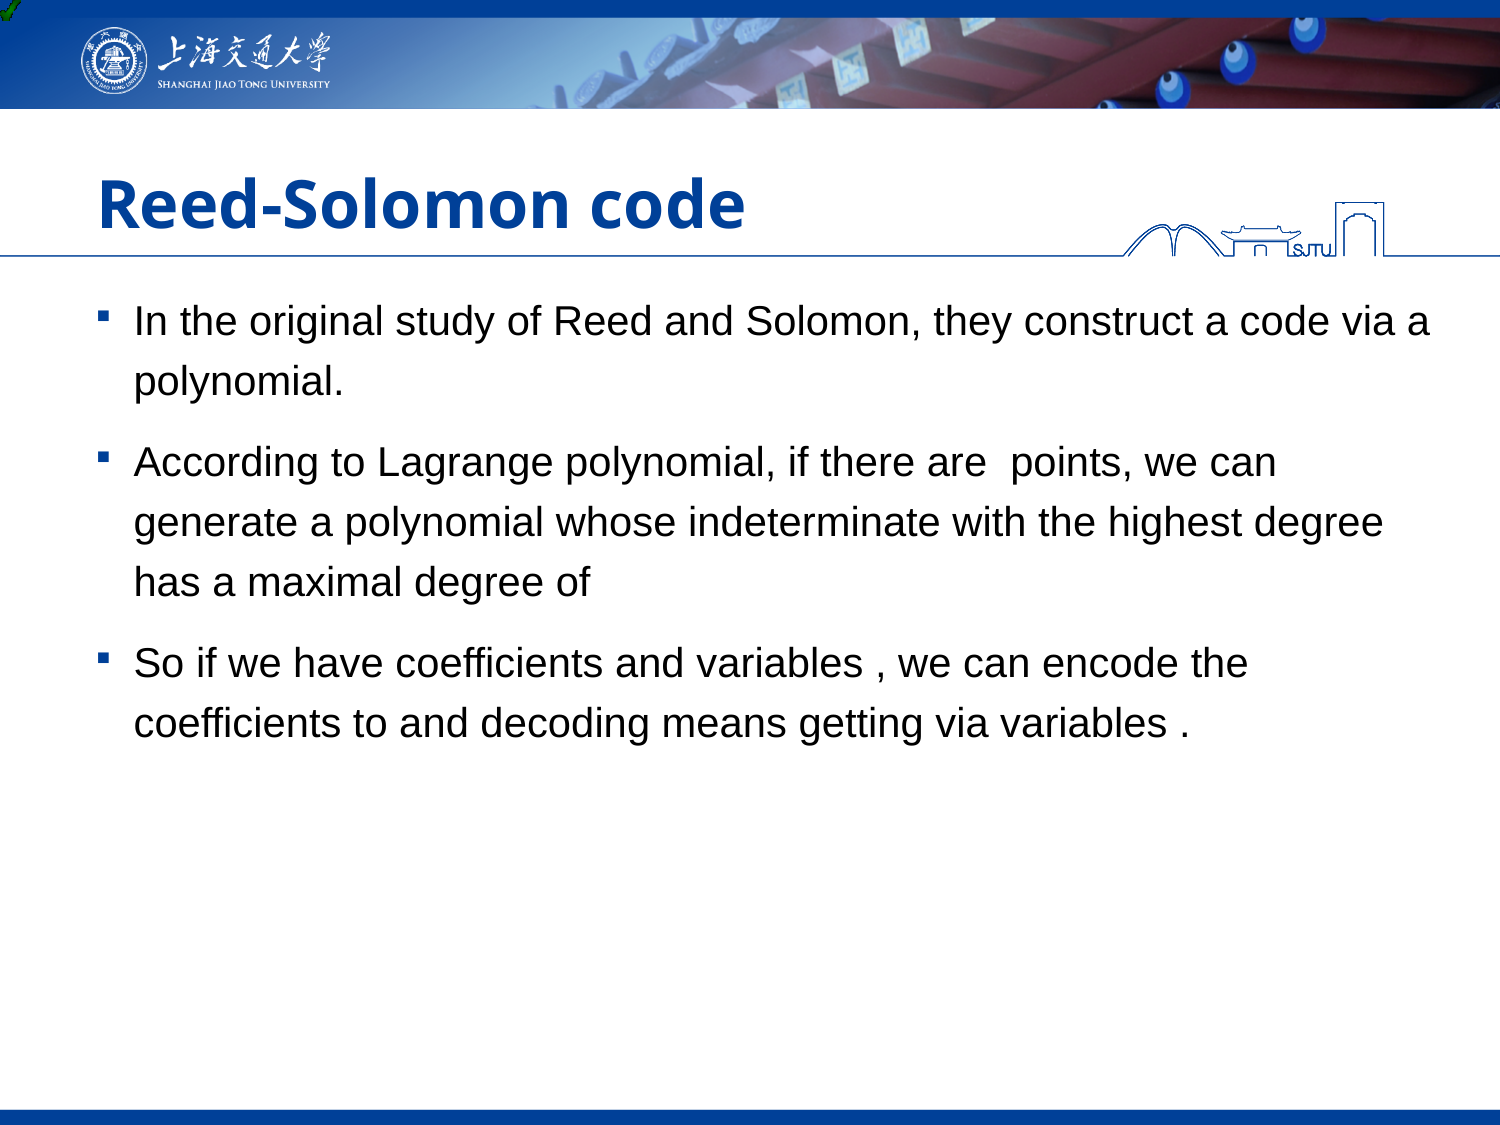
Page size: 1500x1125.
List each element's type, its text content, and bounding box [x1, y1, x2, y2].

title Reed-Solomon code [81, 159, 1455, 254]
picture [0, 0, 1500, 109]
